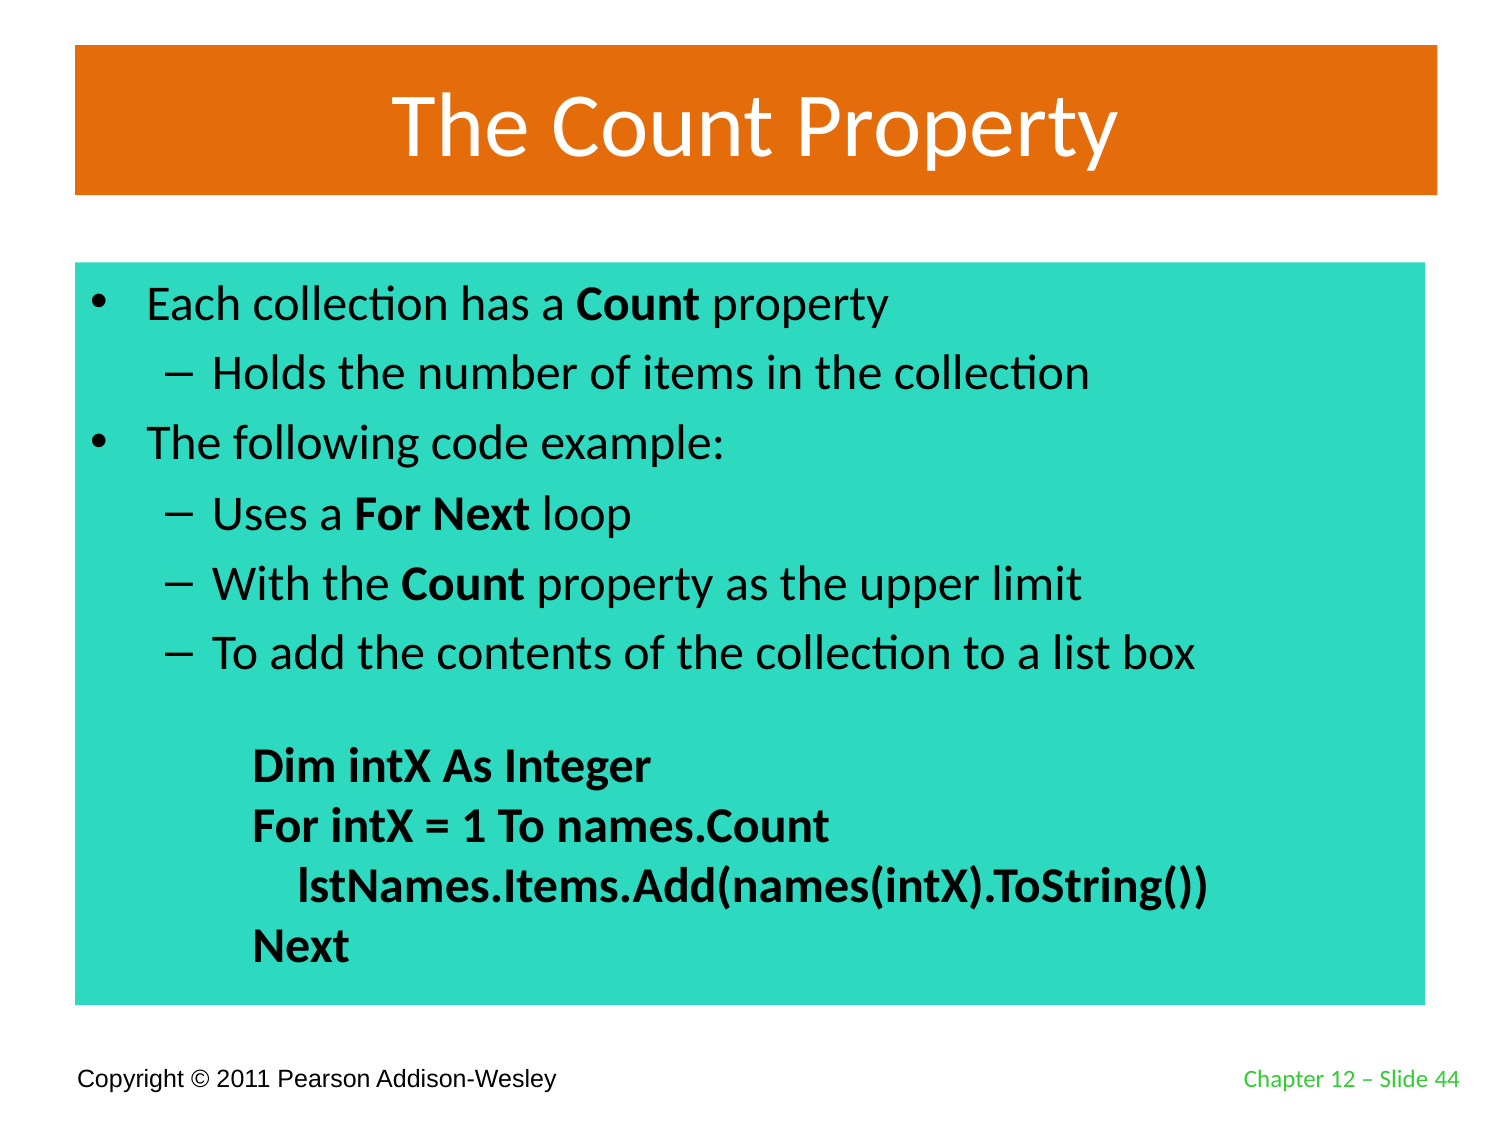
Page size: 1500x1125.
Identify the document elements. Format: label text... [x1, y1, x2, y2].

title The Count Property [75, 45, 1438, 196]
text_box Dim intX As Integer For intX = 1 To names.Count lstNames.Items.Add(names(intX).ToString()) Next [237, 724, 1250, 980]
list Each collection has a Count property Holds the number of items in the collection The following code example: Uses a For Next loop With the Count property as the upper limit To add the contents of the collection to a list box [75, 262, 1425, 1005]
slide_number Chapter 12 – Slide 44 [1162, 1024, 1476, 1101]
